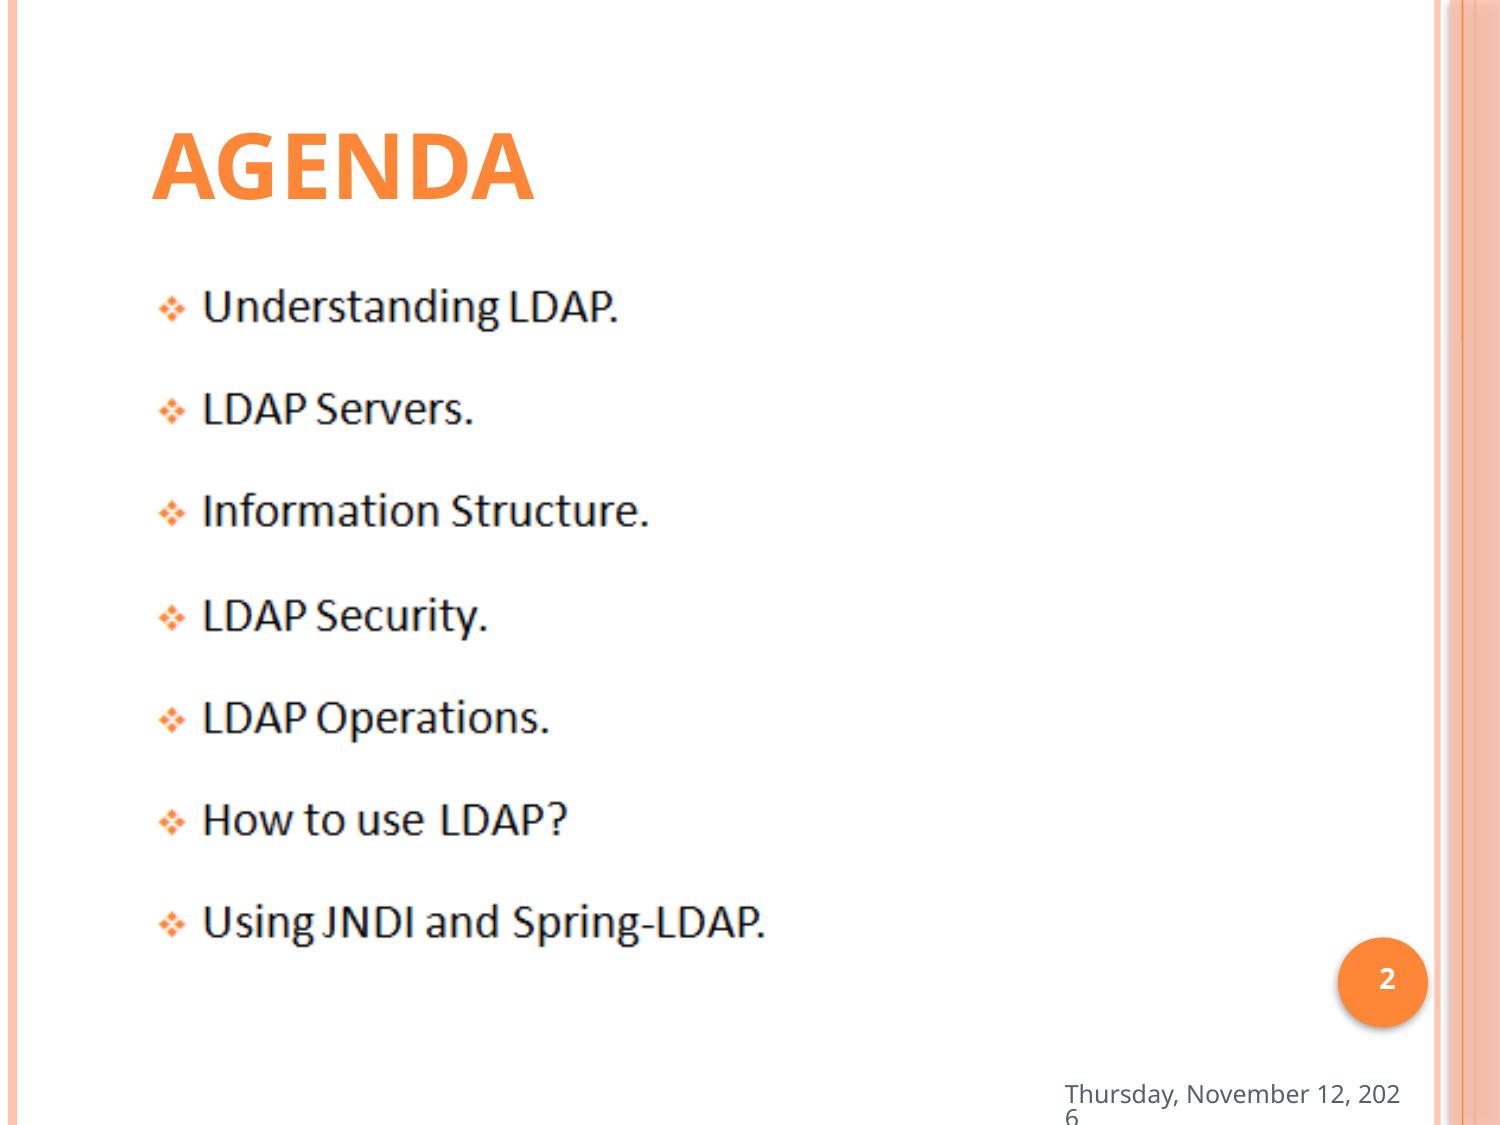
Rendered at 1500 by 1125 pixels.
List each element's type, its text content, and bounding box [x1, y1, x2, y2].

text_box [149, 249, 782, 988]
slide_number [1050, 1065, 1425, 1125]
title AGENDA [137, 37, 1363, 225]
slide_number 2 [1350, 950, 1425, 1010]
